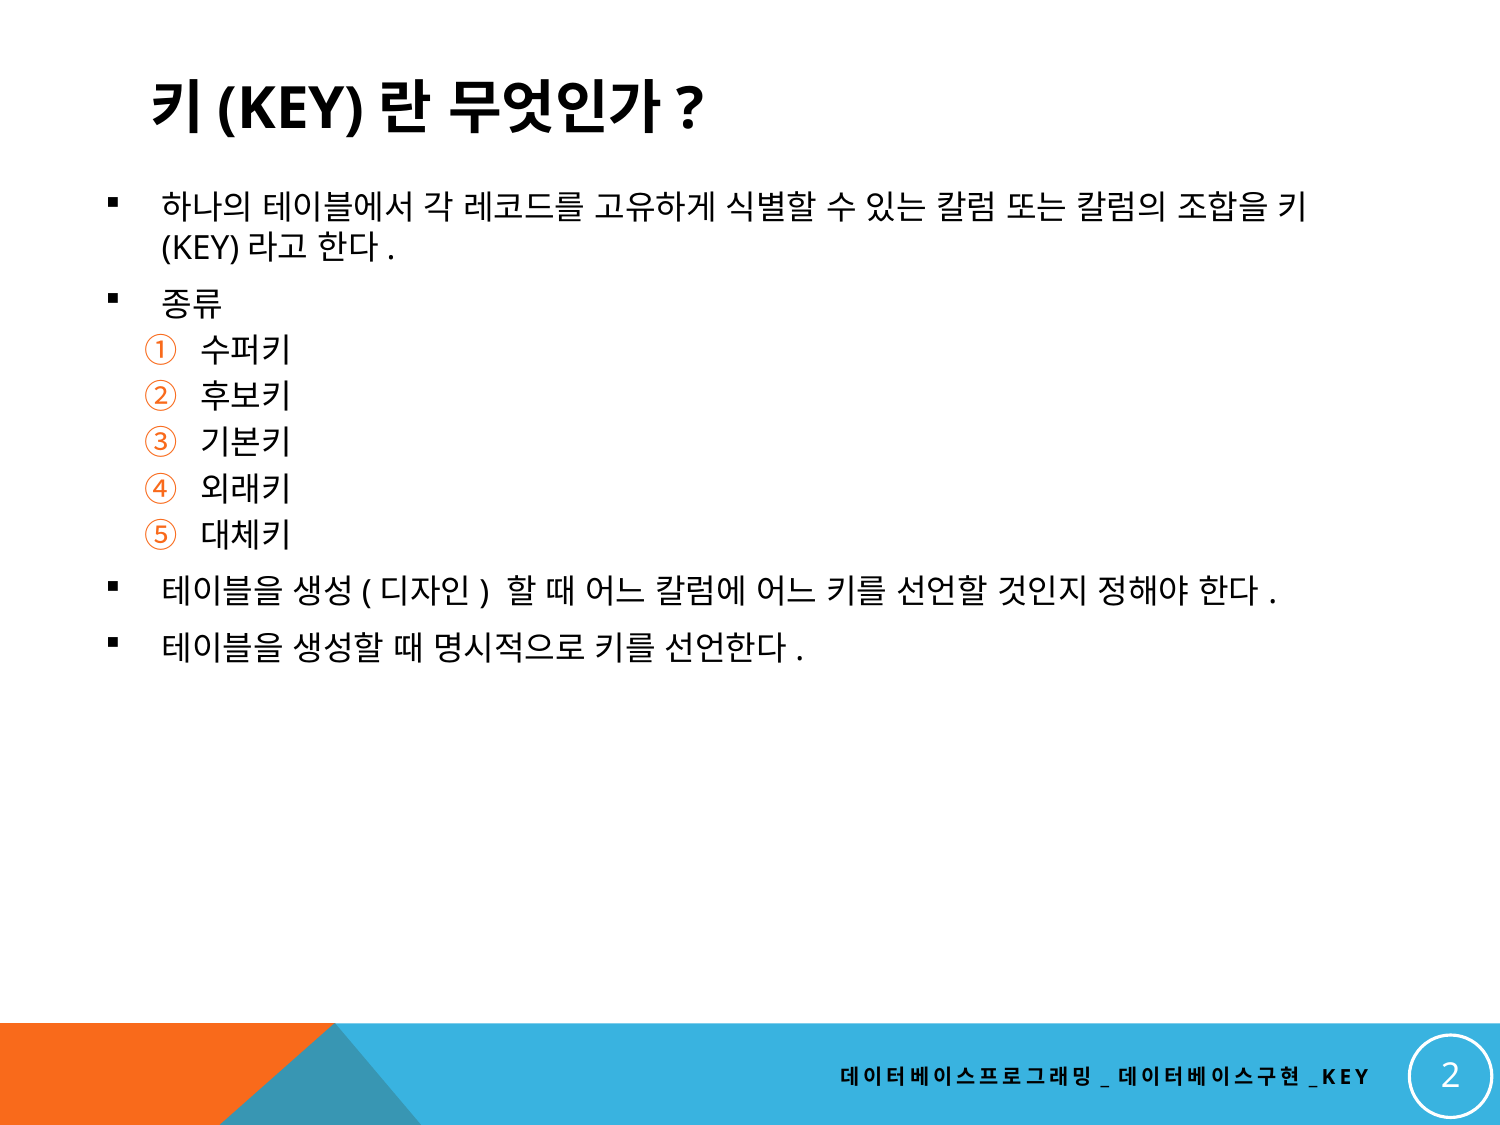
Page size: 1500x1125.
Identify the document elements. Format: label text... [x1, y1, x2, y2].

footer 데이터베이스프로그래밍_데이터베이스구현_KEY [608, 1053, 1384, 1099]
slide_number 2 [1407, 1033, 1494, 1120]
list 하나의 테이블에서 각 레코드를 고유하게 식별할 수 있는 칼럼 또는 칼럼의 조합을 키(KEY)라고 한다. 종류 수퍼키 후보키 기본키 외래키 대체키 테이블을 생성(디자인) 할 때 어느 칼럼에 어느 키를 선언할 것인지 정해야 한다. 테이블을 생성할 때 명시적으로 키를 선언한다. [90, 180, 1410, 917]
title 키(KEy)란 무엇인가? [135, 60, 1369, 150]
